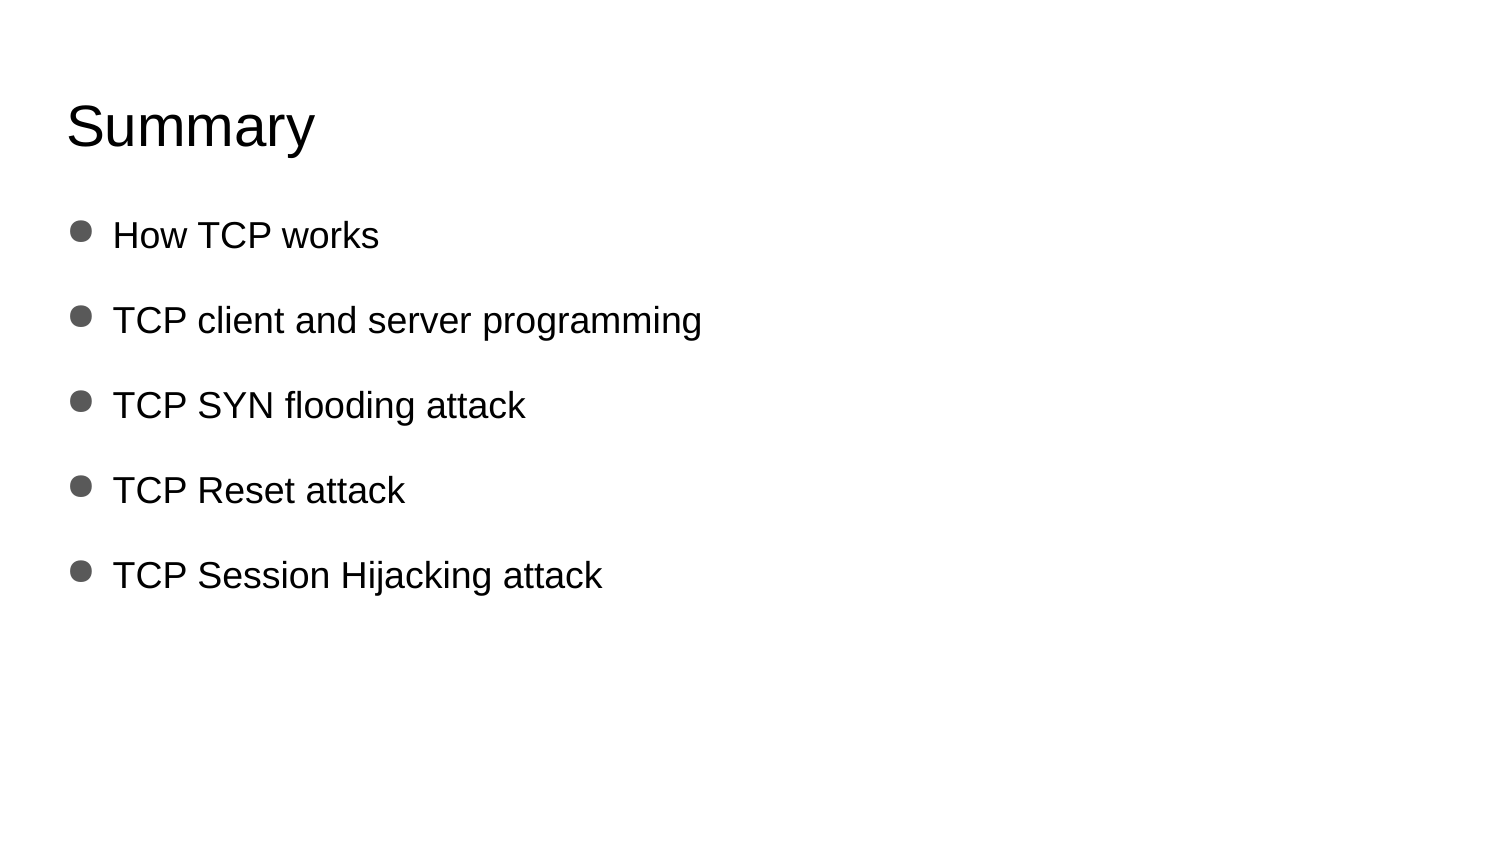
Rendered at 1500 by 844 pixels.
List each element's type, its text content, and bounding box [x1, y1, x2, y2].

title Summary [51, 72, 1449, 167]
list How TCP works TCP client and server programming TCP SYN flooding attack TCP Reset attack TCP Session Hijacking attack [51, 189, 1449, 750]
